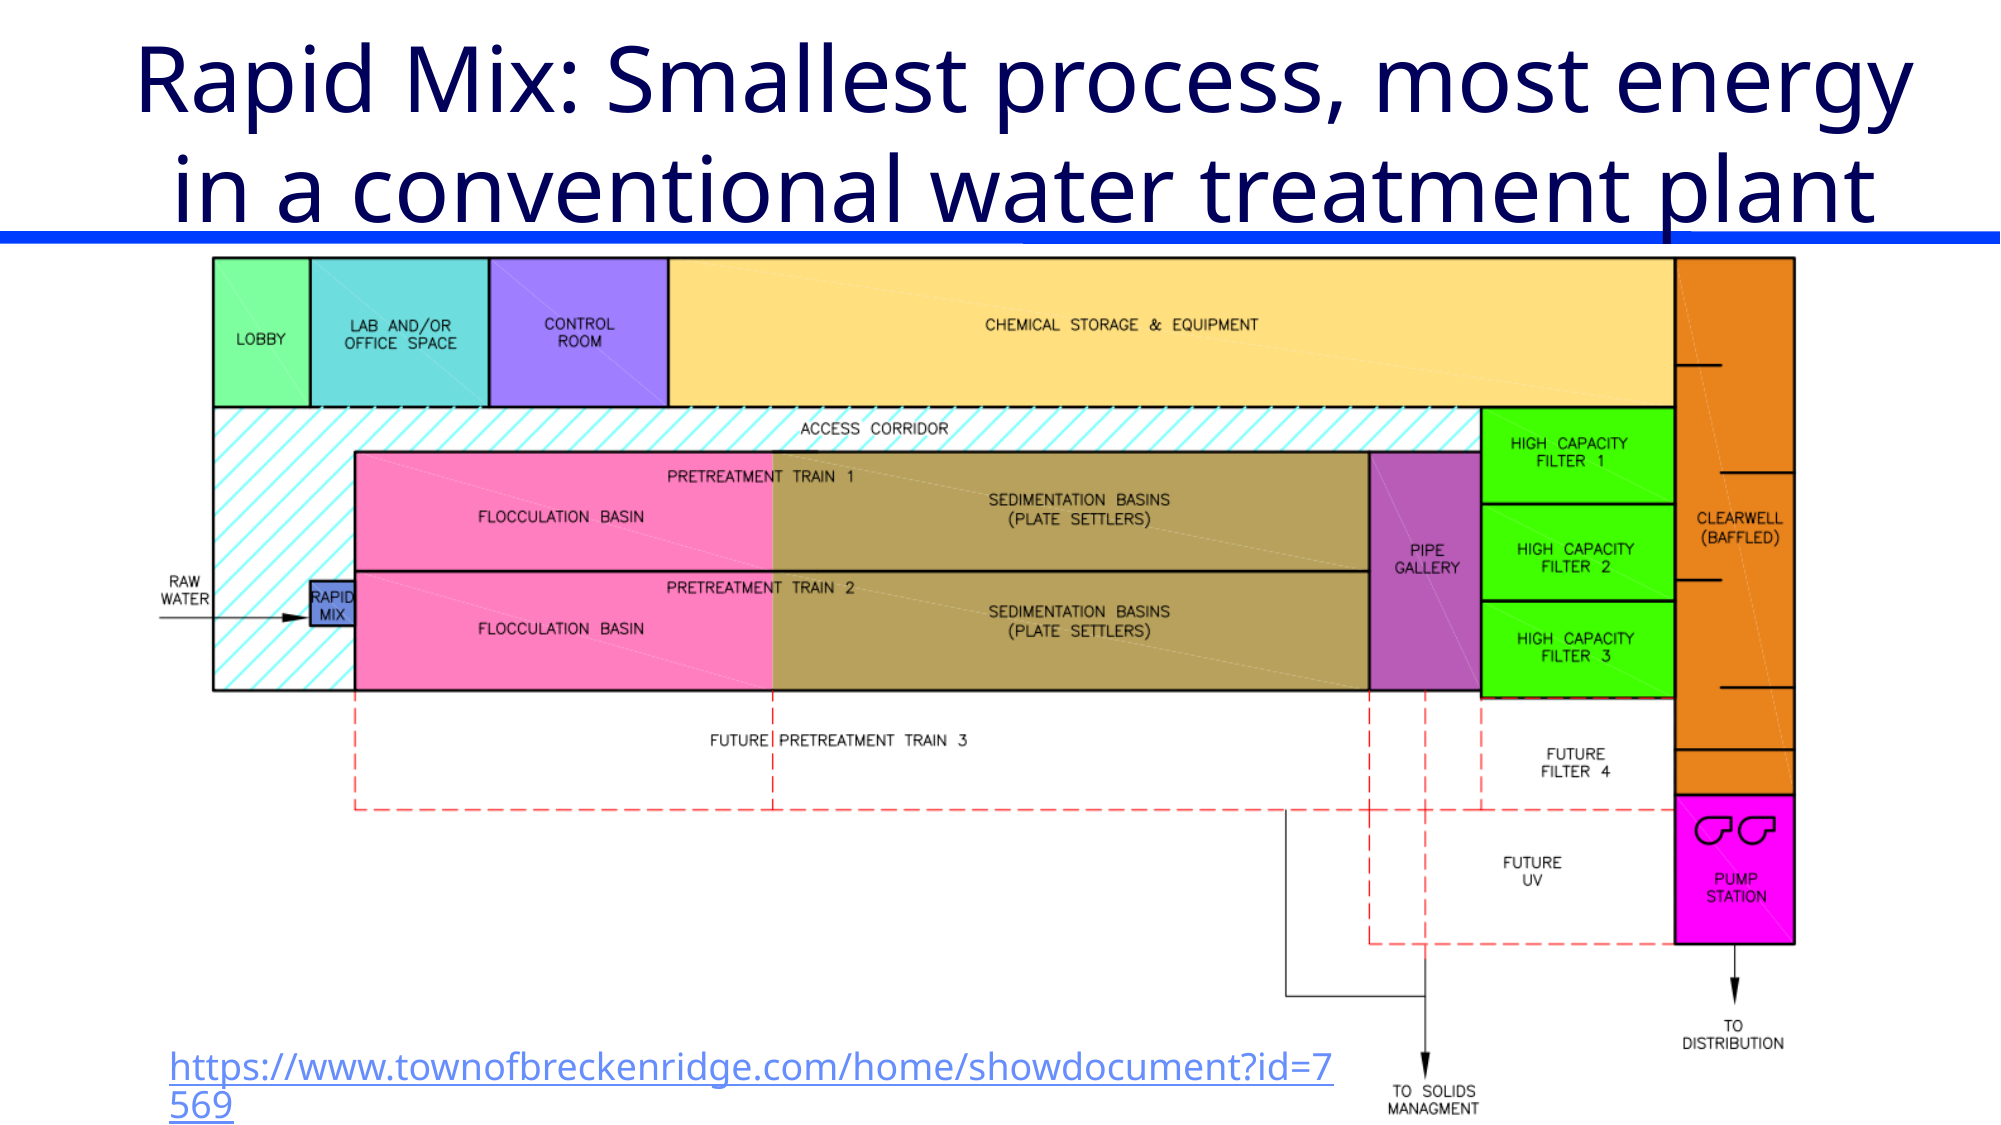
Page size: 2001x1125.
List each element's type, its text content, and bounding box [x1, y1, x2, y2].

title Rapid Mix: Smallest process, most energy in a conventional water treatment plant [99, 37, 1950, 225]
picture [153, 249, 1805, 1125]
